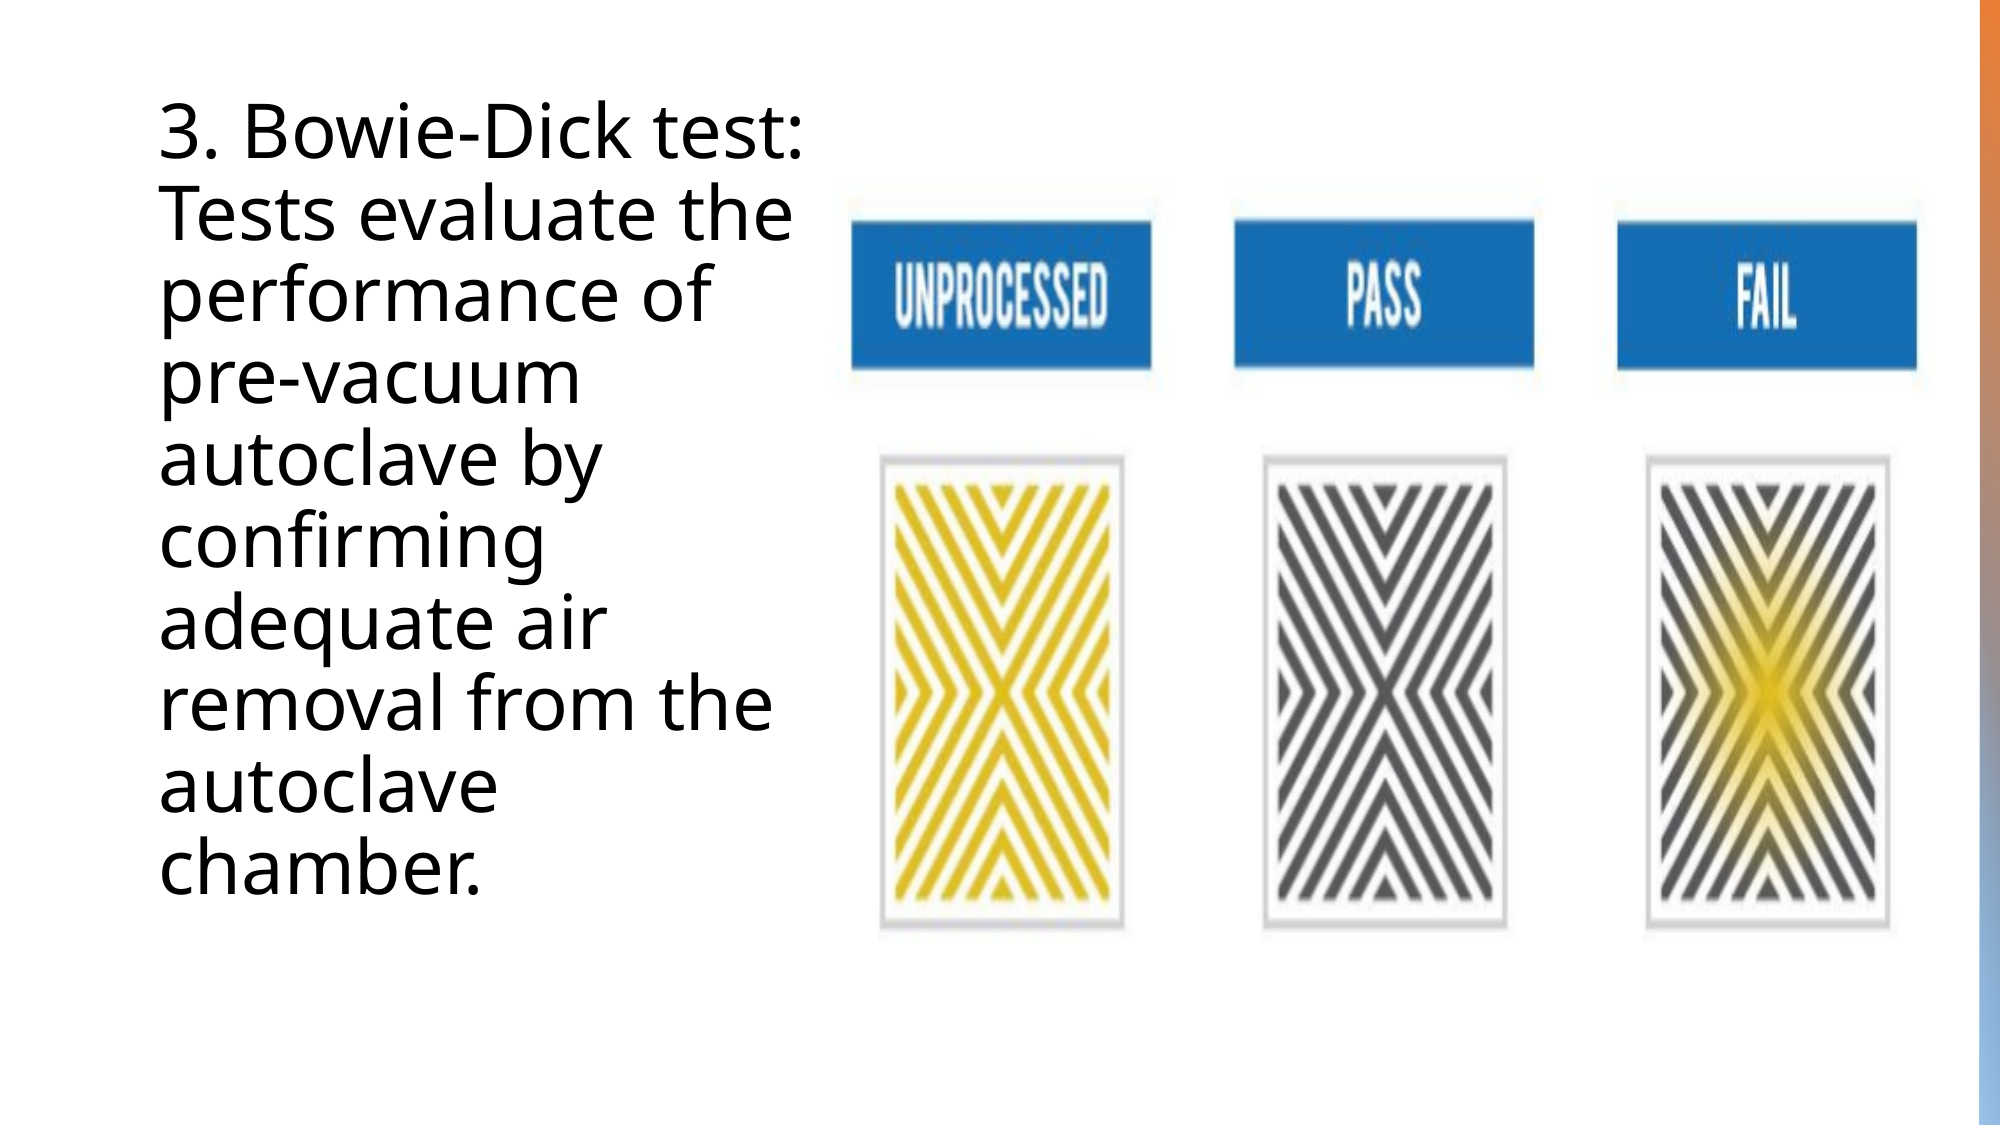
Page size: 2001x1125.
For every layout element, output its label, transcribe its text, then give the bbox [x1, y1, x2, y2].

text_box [1979, 0, 2000, 1125]
picture [818, 180, 1933, 982]
list 3. Bowie-Dick test: Tests evaluate the performance of pre-vacuum autoclave by confirming adequate air removal from the autoclave chamber. [143, 85, 843, 982]
